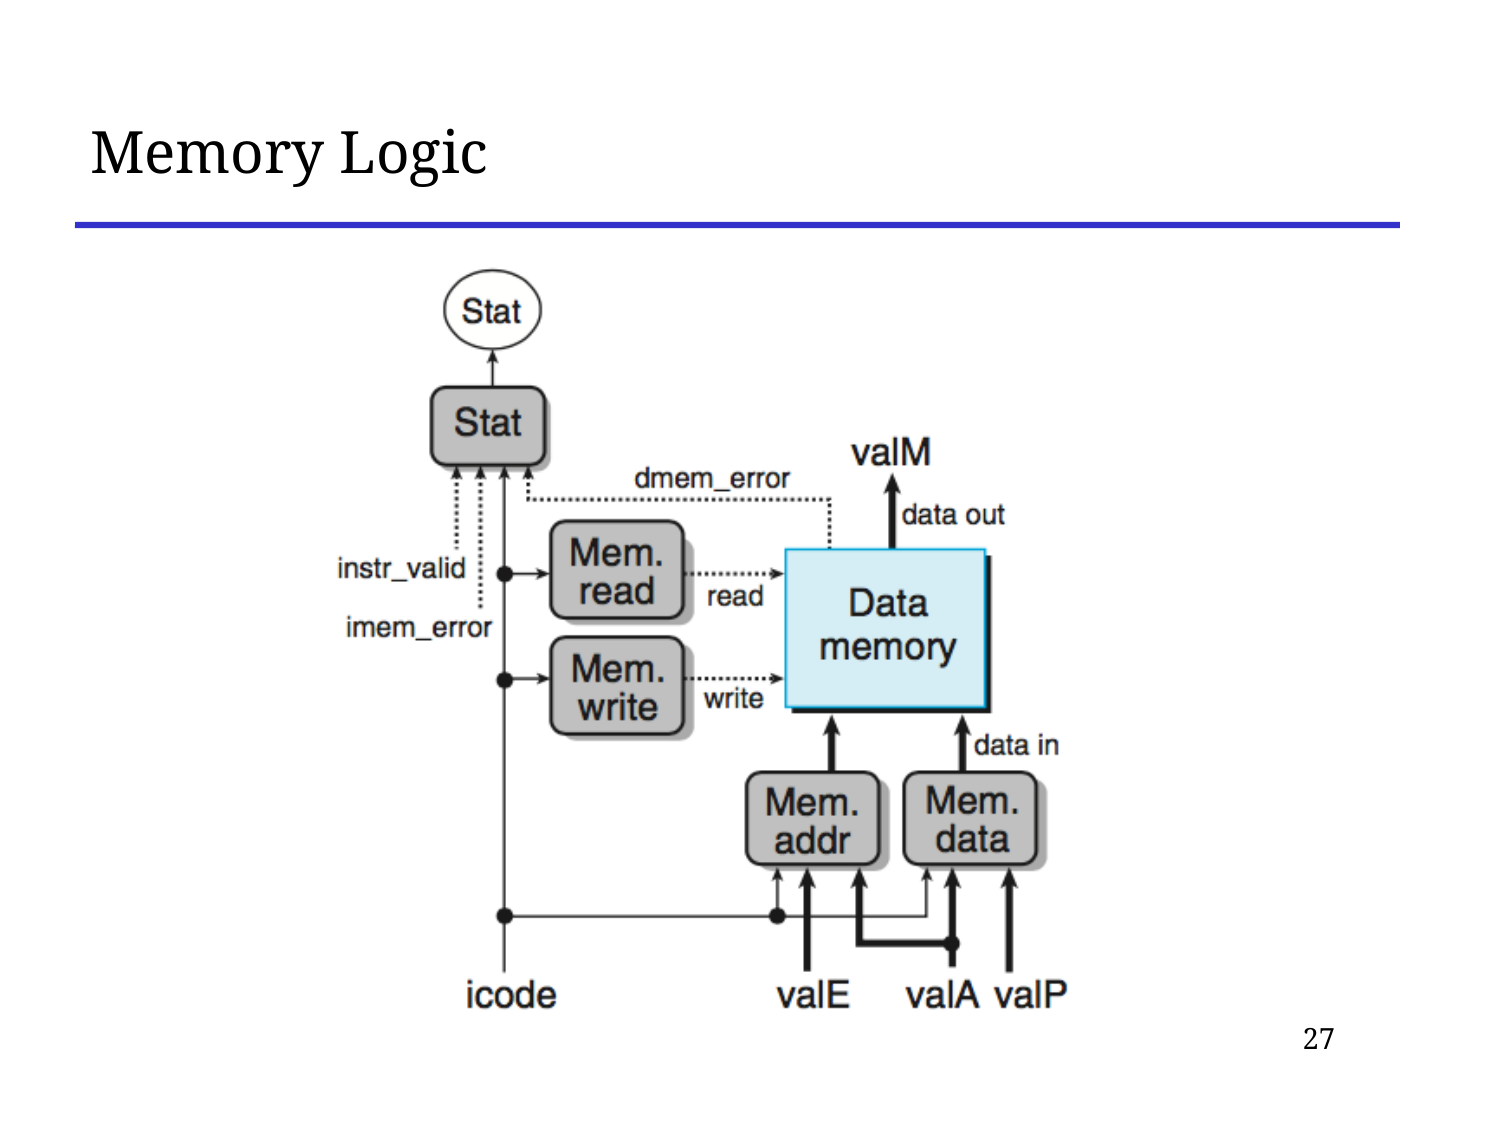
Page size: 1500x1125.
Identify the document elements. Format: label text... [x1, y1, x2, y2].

picture [312, 249, 1088, 1043]
slide_number 27 [1137, 1012, 1351, 1088]
title Memory Logic [75, 75, 1400, 225]
